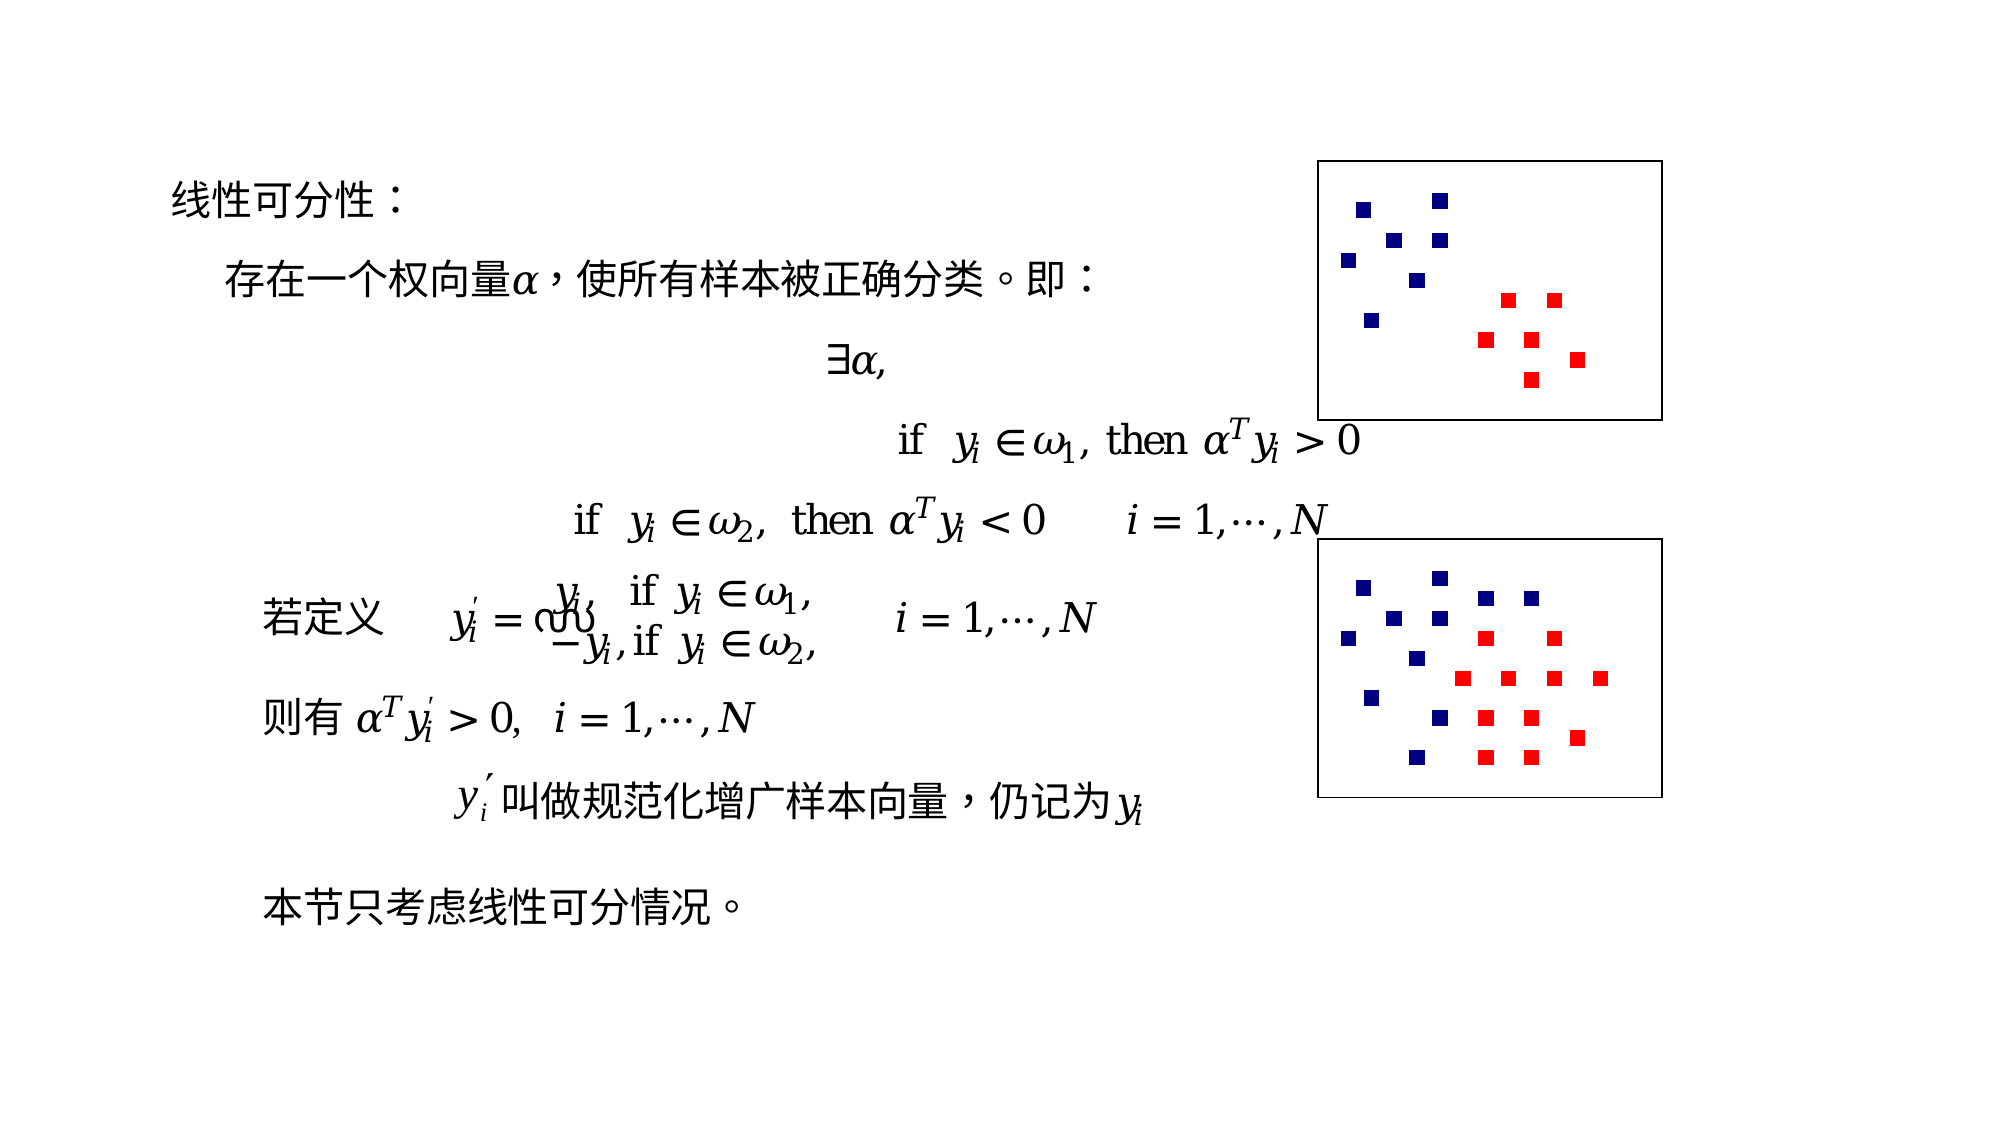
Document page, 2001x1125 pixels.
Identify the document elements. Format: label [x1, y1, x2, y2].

picture [170, 160, 1674, 946]
